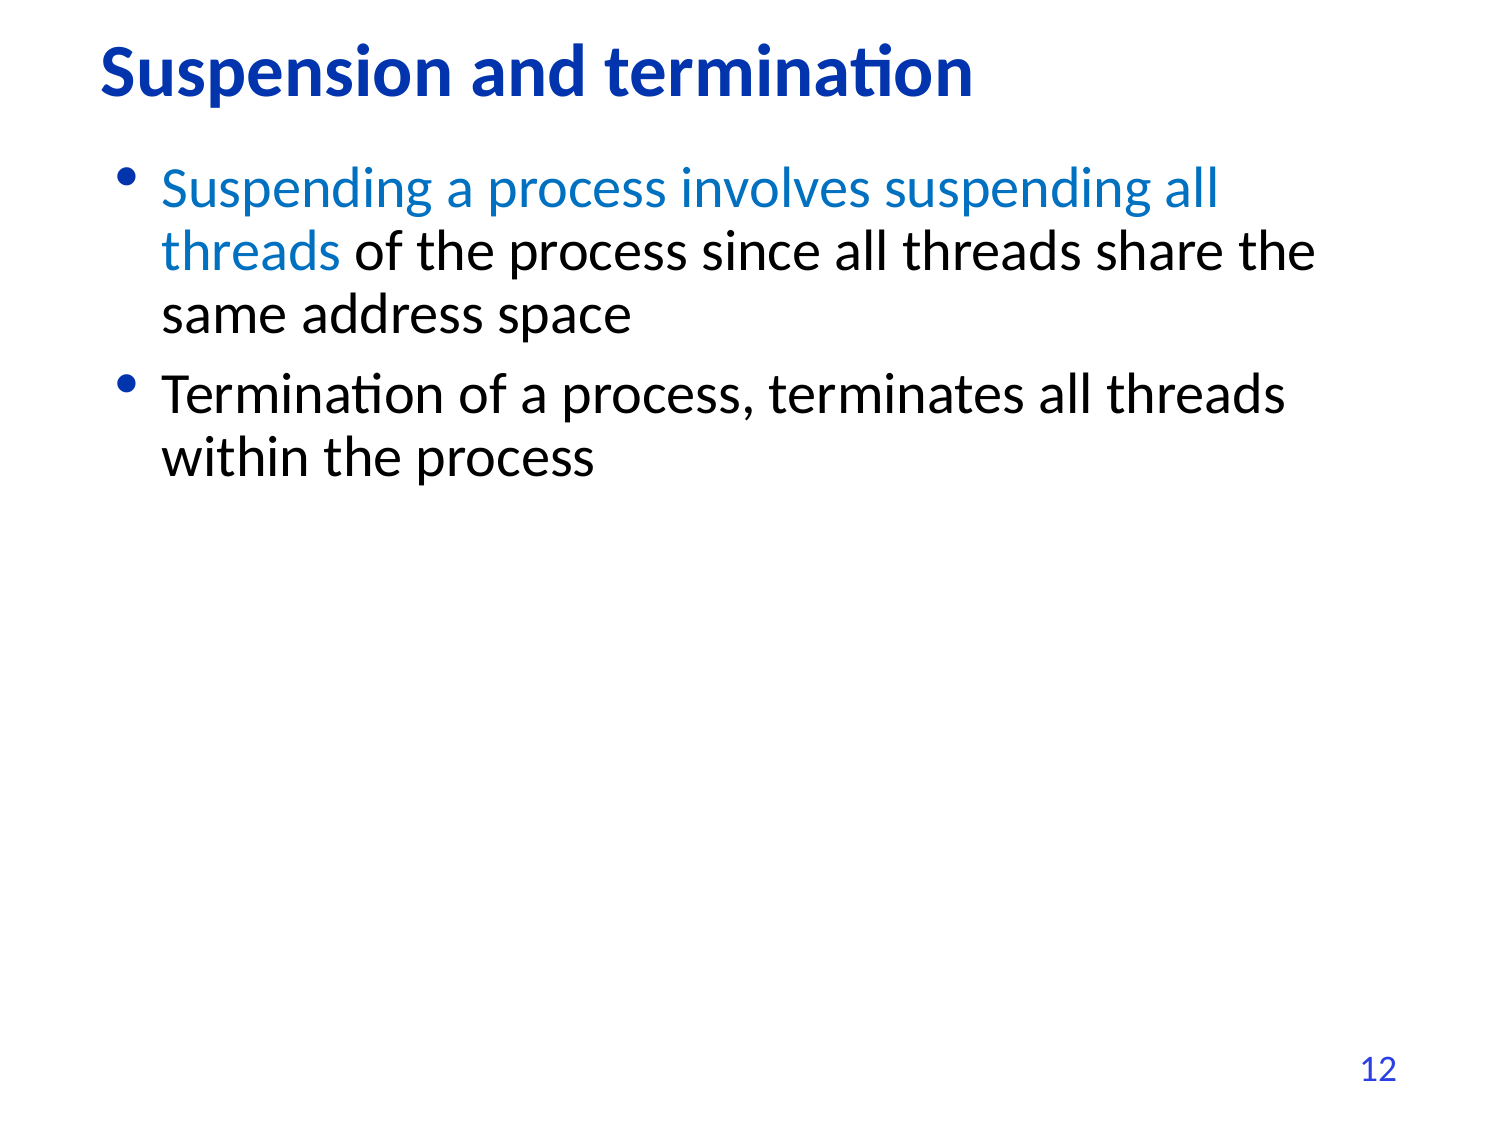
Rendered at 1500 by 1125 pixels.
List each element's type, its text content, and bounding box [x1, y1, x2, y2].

title Suspension and termination [85, 28, 1261, 117]
list Suspending a process involves suspending all threads of the process since all threads share the same address space Termination of a process, terminates all threads within the process [99, 149, 1400, 988]
